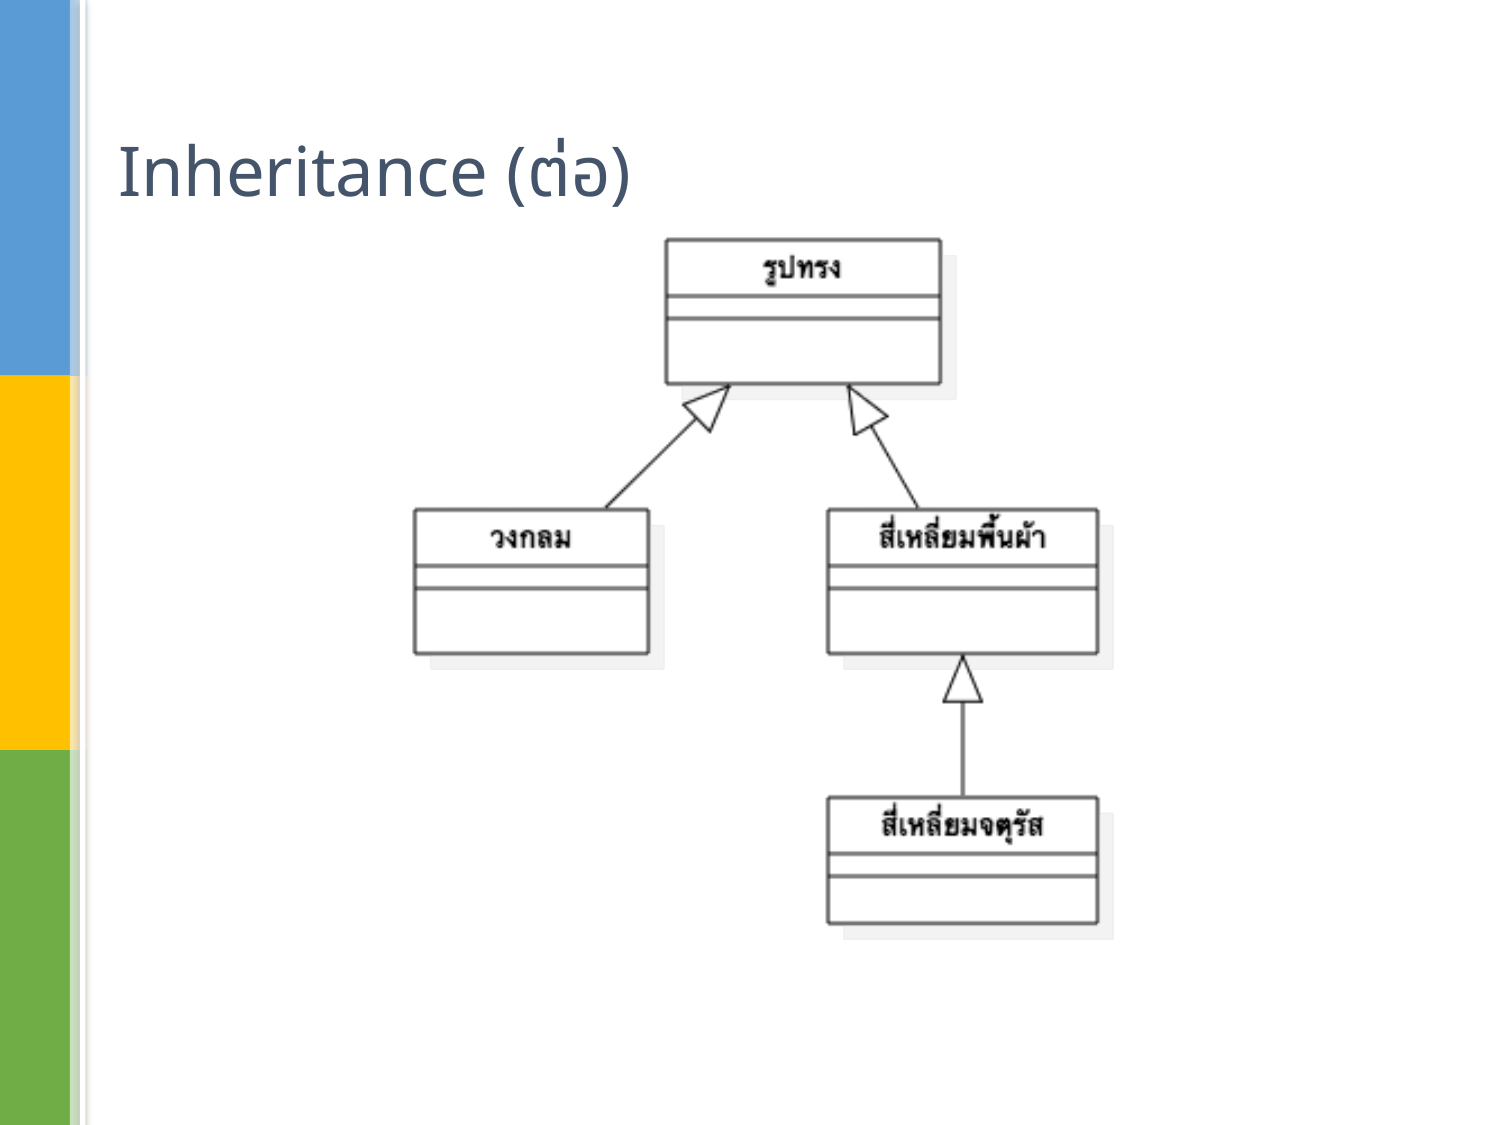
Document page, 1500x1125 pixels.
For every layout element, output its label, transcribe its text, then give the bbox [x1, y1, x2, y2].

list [392, 218, 1188, 1014]
title Inheritance (ต่อ) [103, 59, 1397, 278]
